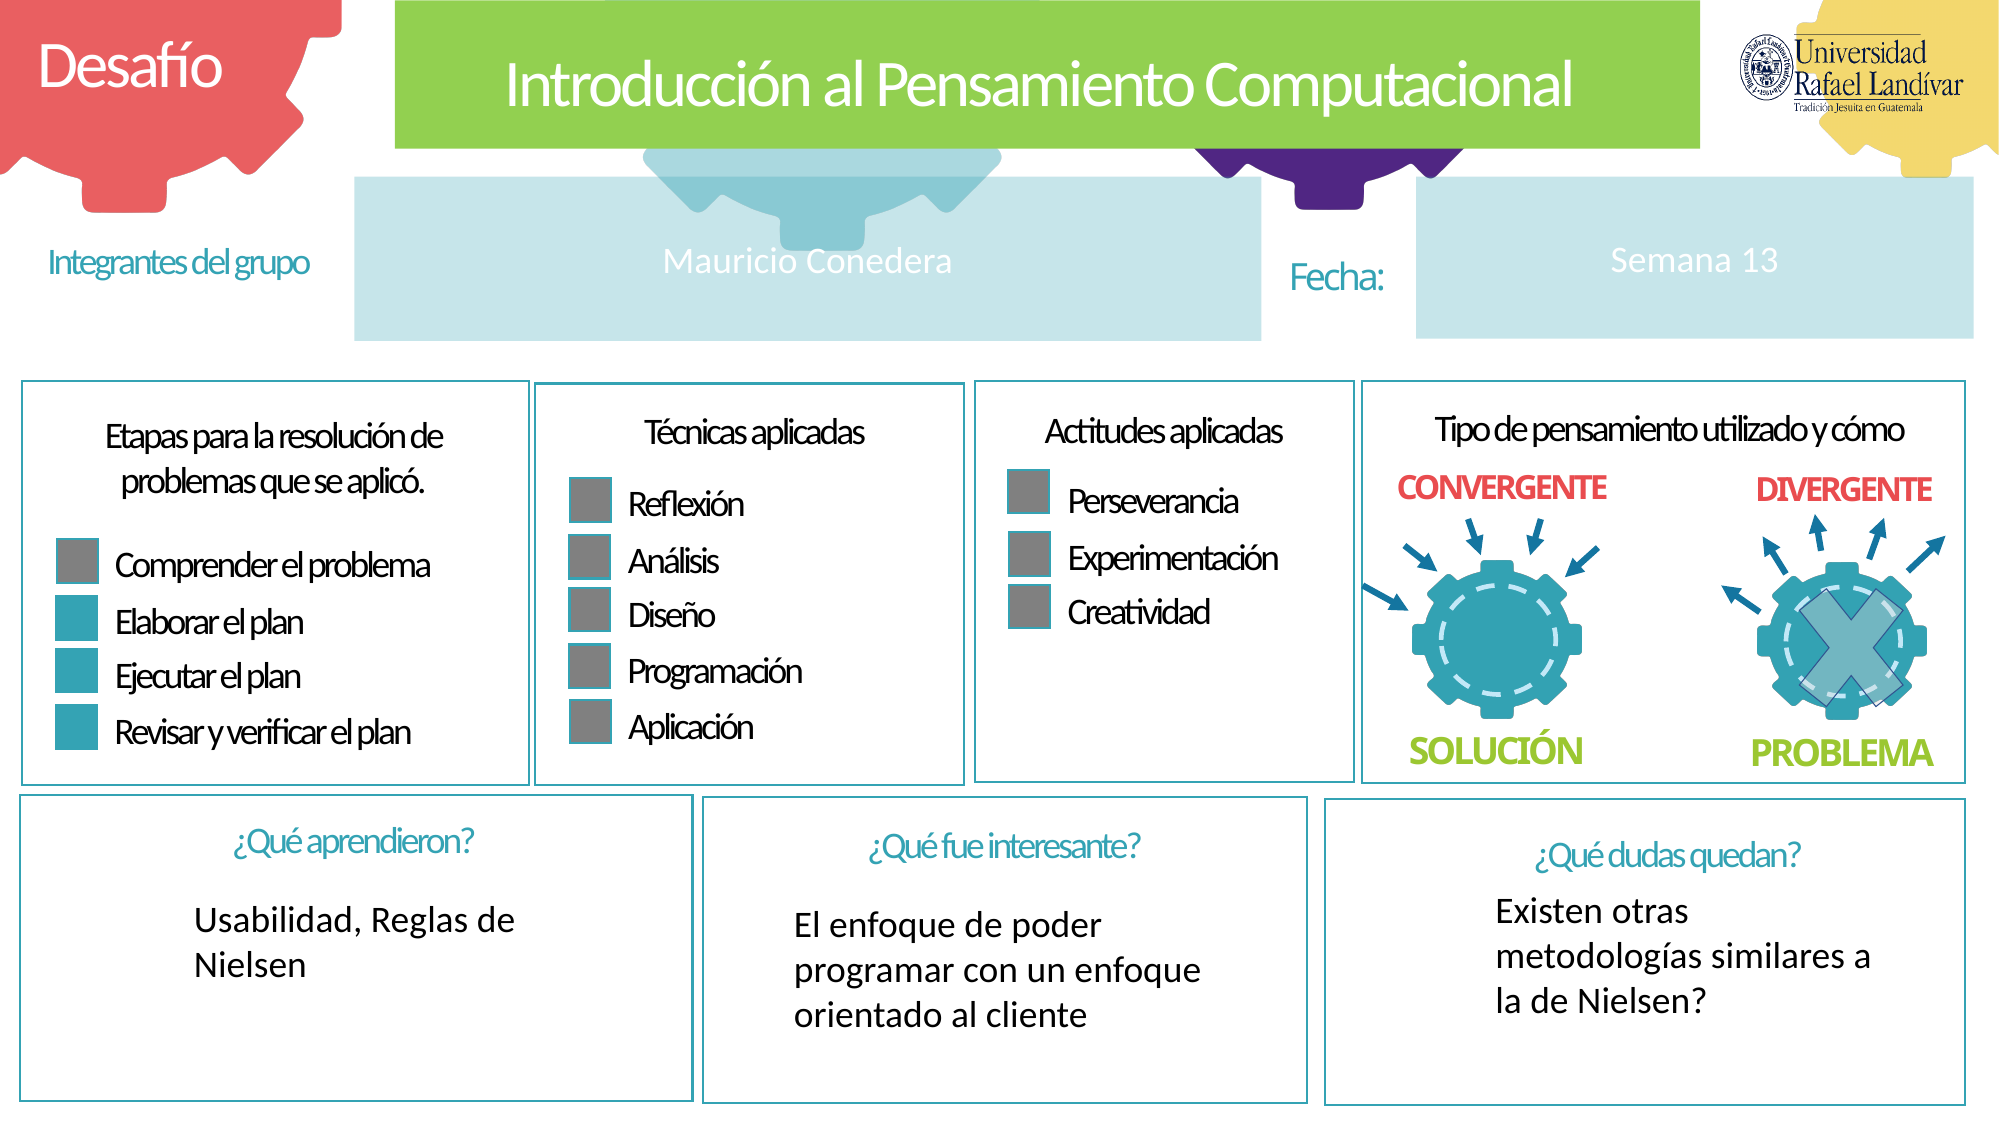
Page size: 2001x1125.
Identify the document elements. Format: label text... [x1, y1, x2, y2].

text_box Experimentación [1052, 525, 1362, 579]
text_box Integrantes del grupo [0, 251, 353, 290]
text_box ¿Qué aprendieron? [174, 808, 534, 869]
text_box [55, 595, 98, 641]
text_box [1008, 584, 1051, 629]
text_box [974, 458, 1355, 783]
text_box Etapas para la resolución de problemas que se aplicó. [53, 403, 494, 508]
text_box [534, 460, 965, 786]
text_box Análisis [613, 528, 974, 582]
text_box [19, 794, 694, 1102]
text_box Perseverancia [1052, 468, 1362, 525]
text_box Elaborar el plan [100, 589, 534, 643]
text_box Tipo de pensamiento utilizado y cómo [1419, 396, 1988, 457]
text_box Aplicación [613, 694, 974, 754]
text_box Mauricio Conedera [353, 251, 1262, 342]
text_box El enfoque de poder programar con un enfoque orientado al cliente [779, 892, 1274, 1042]
text_box Semana 13 [1415, 251, 1975, 340]
text_box [568, 534, 611, 580]
text_box Fecha: [1240, 251, 1415, 305]
text_box [1007, 469, 1050, 514]
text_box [1362, 458, 1968, 782]
text_box Programación [612, 639, 974, 699]
text_box [568, 587, 611, 632]
text_box Técnicas aplicadas [534, 399, 974, 460]
text_box [569, 699, 612, 744]
picture [1735, 22, 1964, 123]
text_box Comprender el problema [100, 532, 534, 589]
text_box ¿Qué fue interesante? [825, 813, 1185, 873]
text_box [702, 796, 1308, 1104]
text_box [1008, 531, 1051, 577]
text_box Ejecutar el plan [100, 643, 534, 700]
text_box ¿Qué dudas quedan? [1489, 822, 1848, 878]
text_box [569, 477, 612, 523]
text_box Diseño [613, 582, 974, 639]
text_box [56, 538, 99, 584]
text_box [568, 643, 611, 689]
text_box Actitudes aplicadas [944, 398, 1385, 458]
text_box Creatividad [1052, 579, 1362, 640]
text_box [1361, 380, 1966, 458]
text_box [21, 380, 530, 786]
text_box [55, 704, 98, 750]
text_box Usabilidad, Reglas de Nielsen [179, 887, 555, 993]
text_box Existen otras metodologías similares a la de Nielsen? [1480, 878, 1901, 1029]
text_box Reflexión [613, 471, 974, 528]
text_box Revisar y verificar el plan [99, 700, 534, 760]
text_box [0, 0, 1999, 251]
text_box [1324, 798, 1966, 1106]
text_box [55, 648, 98, 693]
text_box [974, 380, 1355, 398]
text_box [534, 382, 965, 399]
